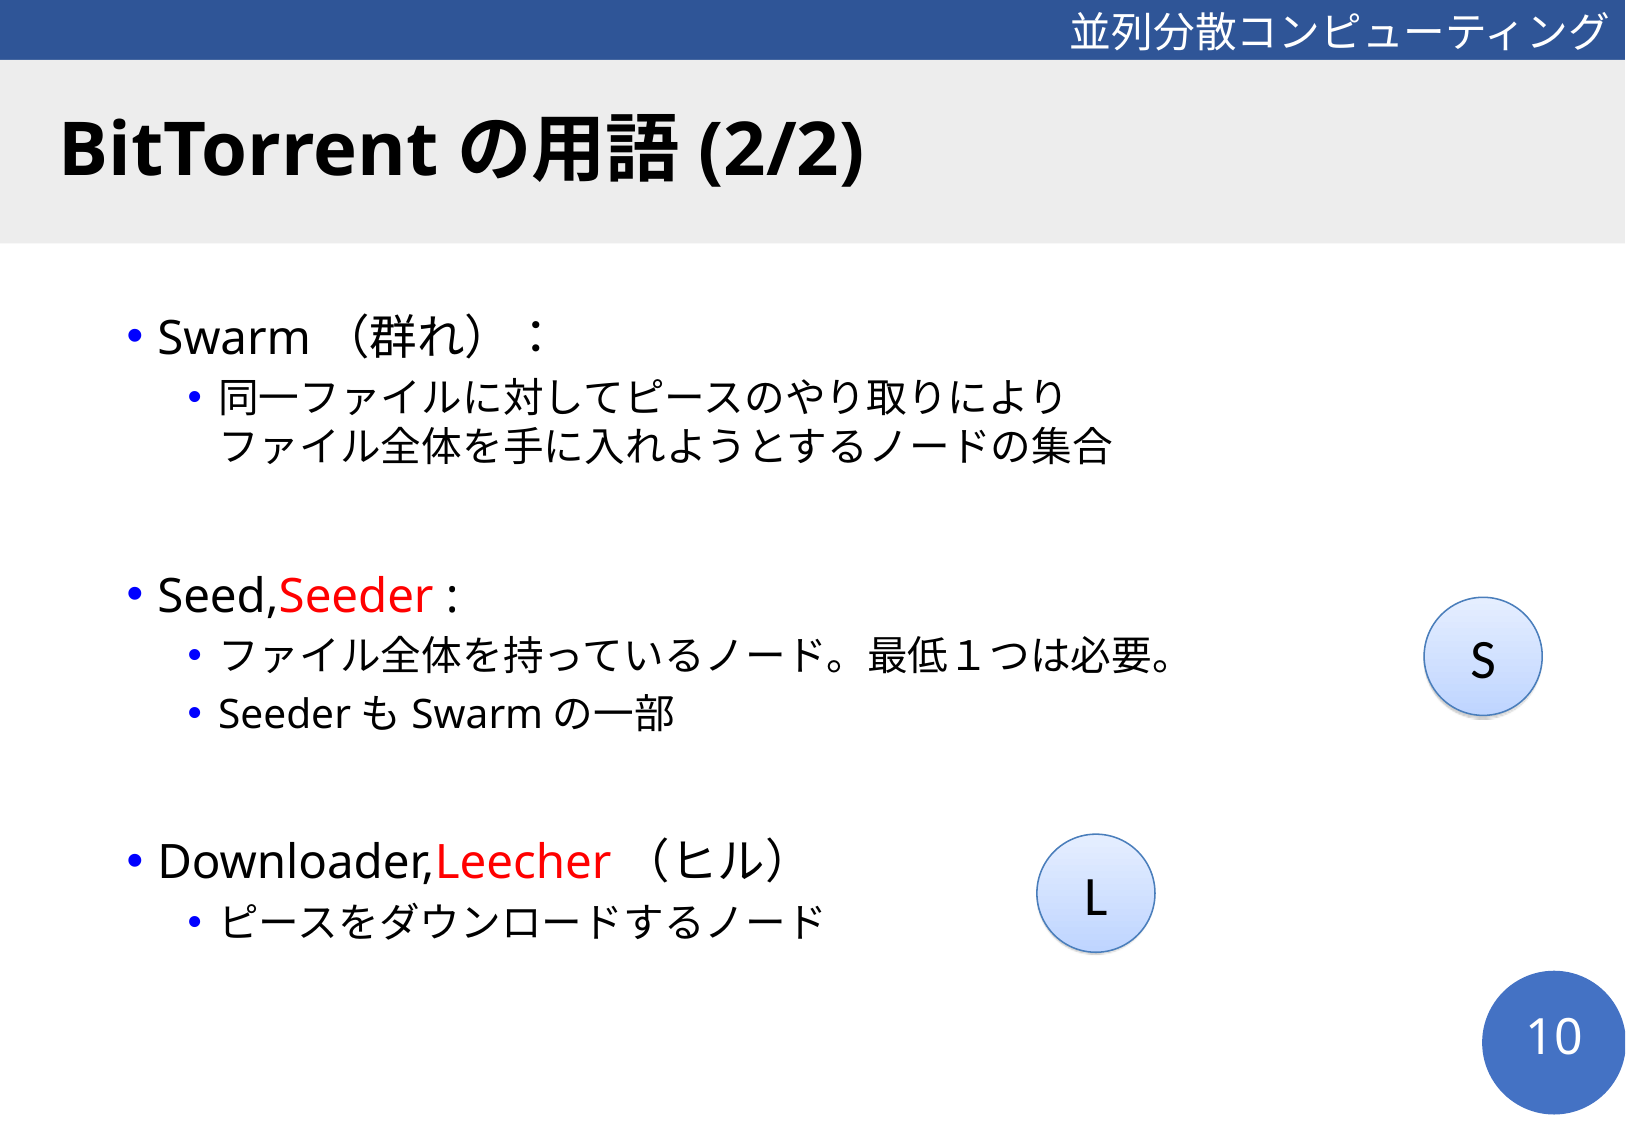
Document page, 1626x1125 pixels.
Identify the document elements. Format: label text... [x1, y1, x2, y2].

list Swarm（群れ）： 同一ファイルに対してピースのやり取りにより ファイル全体を手に入れようとするノードの集合 Seed,Seeder : ファイル全体を持っているノード。最低１つは必要。 SeederもSwarmの一部 Downloader,Leecher（ヒル） ピースをダウンロードするノード [111, 299, 1514, 1014]
slide_number 10 [1483, 1008, 1625, 1069]
title BitTorrentの用語(2/2) [0, 59, 1625, 244]
text_box L [1036, 834, 1156, 953]
text_box S [1424, 597, 1543, 716]
